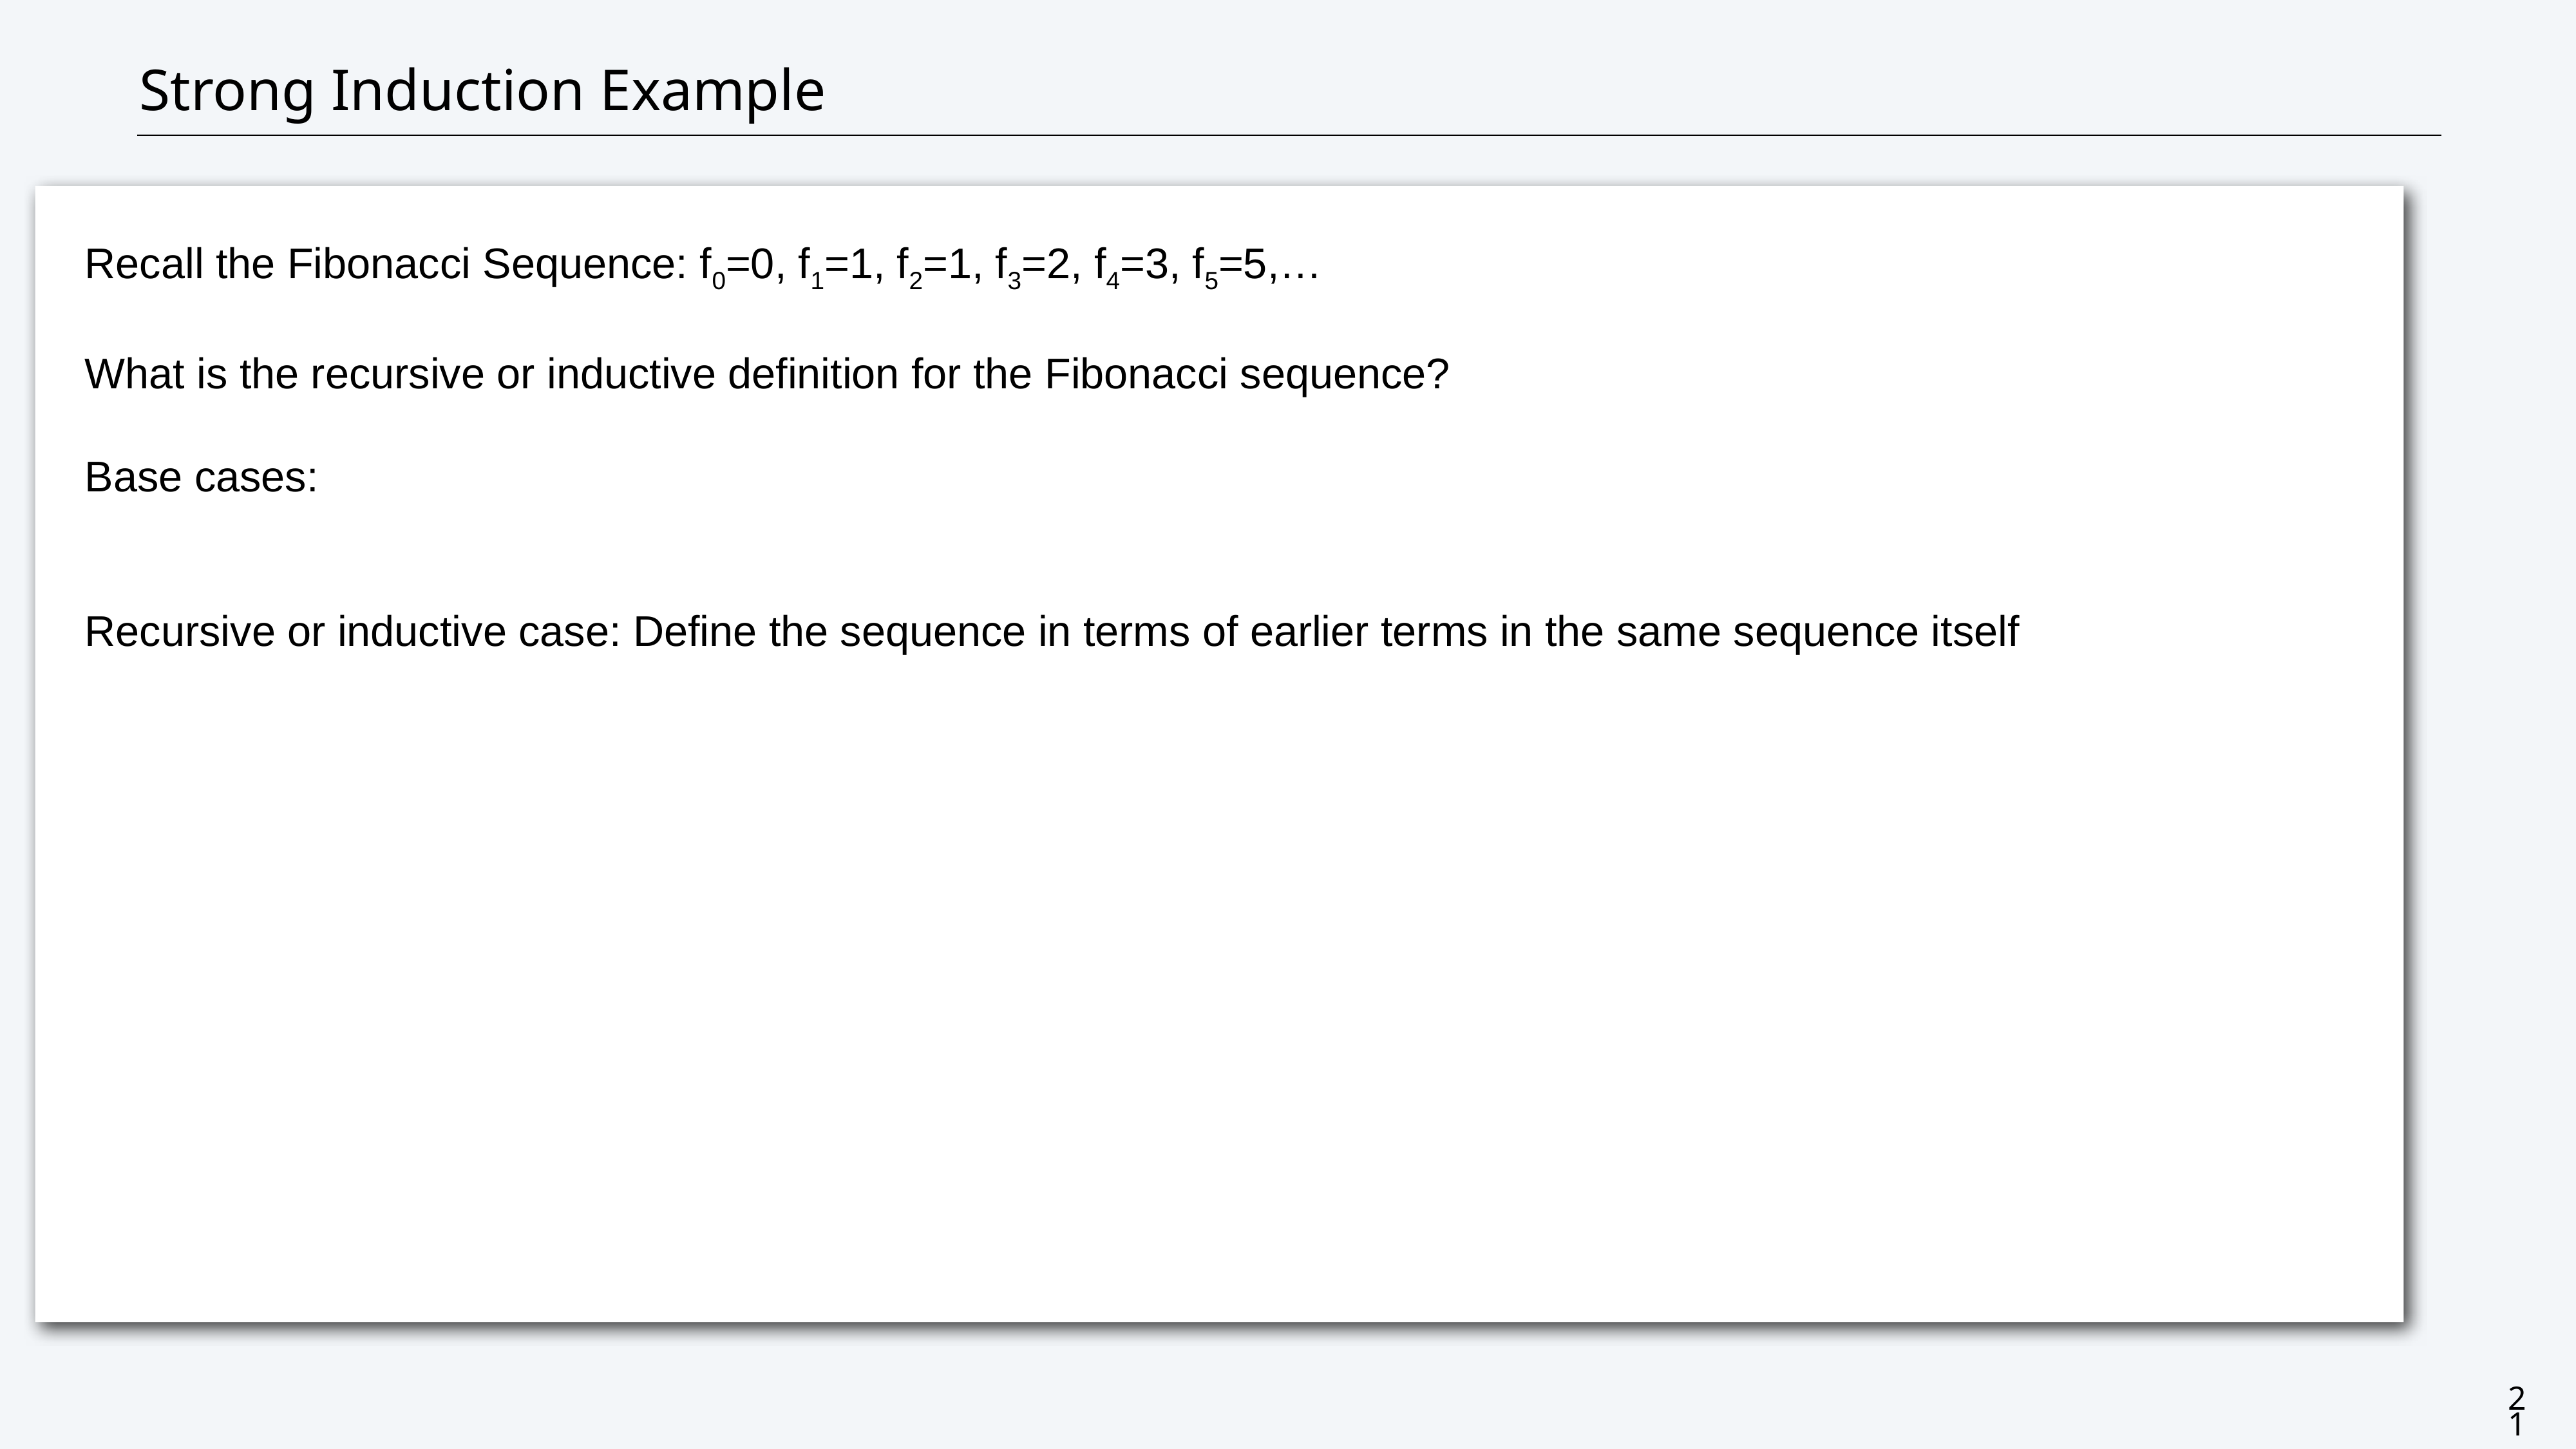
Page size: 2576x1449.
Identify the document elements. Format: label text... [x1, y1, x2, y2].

slide_number 21 [2503, 1379, 2546, 1426]
text_box Recall the Fibonacci Sequence: f0=0, f1=1, f2=1, f3=2, f4=3, f5=5,… What is the recursive or inductive definition for the Fibonacci sequence? Base cases: Recursive or inductive case: Define the sequence in terms of earlier terms in the same sequence itself [35, 185, 2404, 1323]
title Strong Induction Example [133, 39, 2320, 136]
